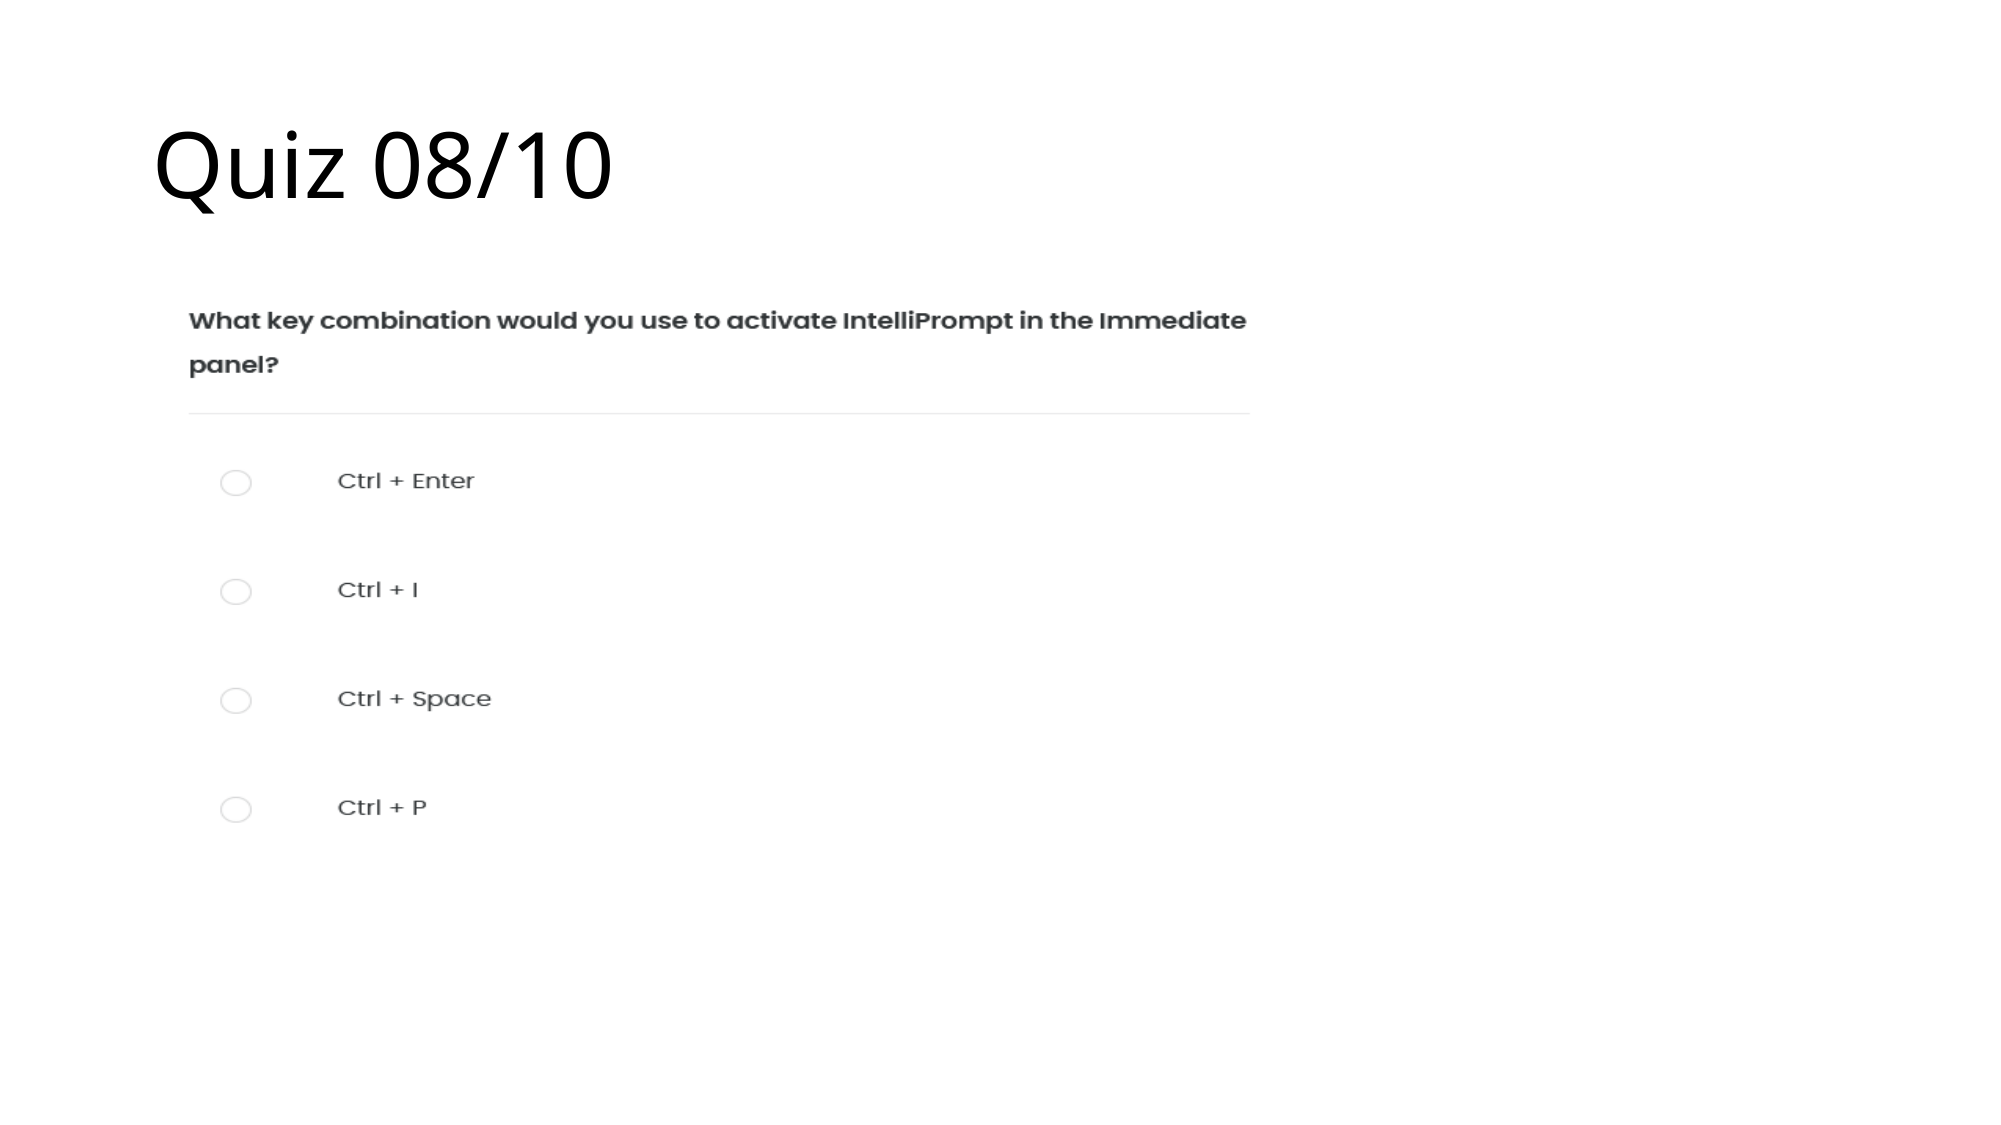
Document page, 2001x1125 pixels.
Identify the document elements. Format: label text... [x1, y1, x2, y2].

title Quiz 08/10 [137, 59, 1863, 278]
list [117, 277, 1440, 912]
